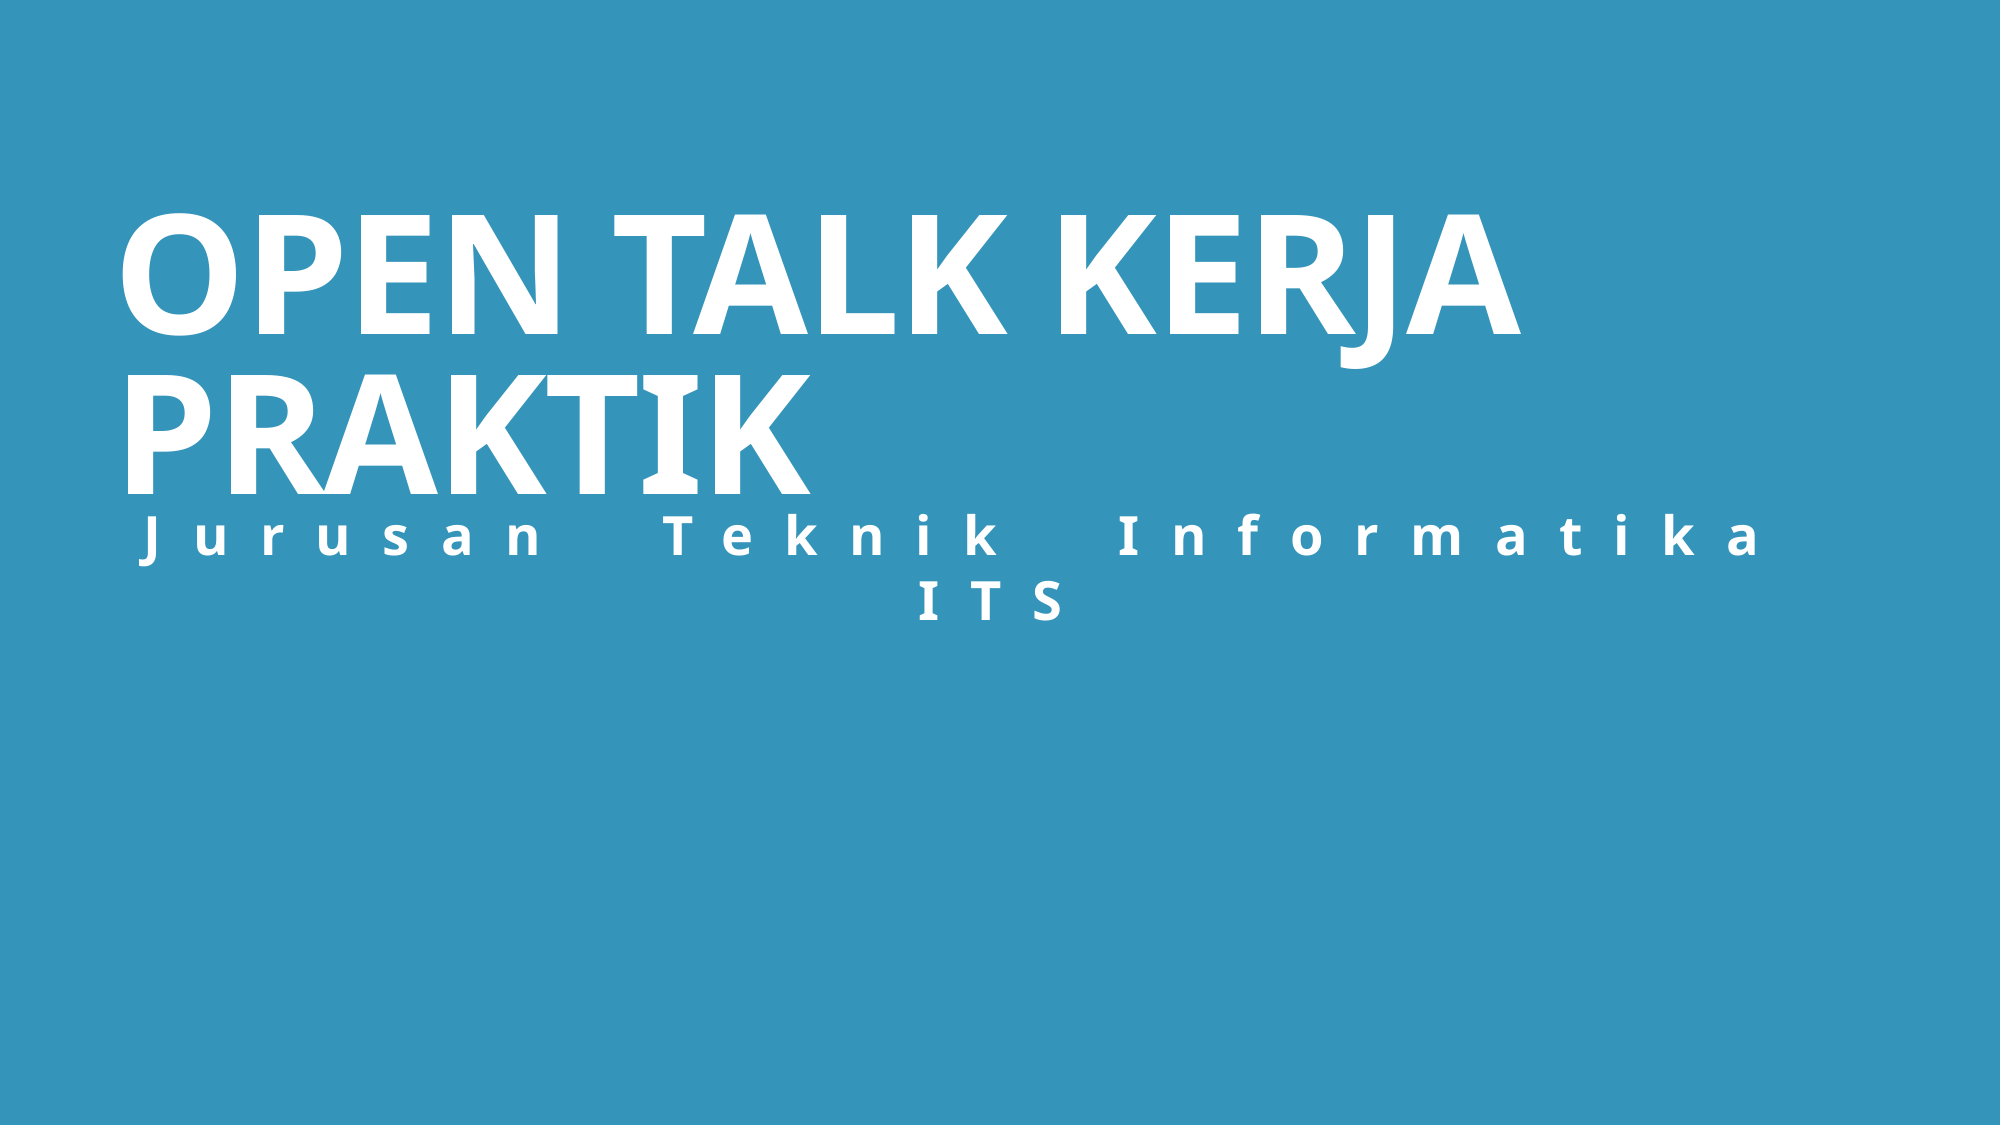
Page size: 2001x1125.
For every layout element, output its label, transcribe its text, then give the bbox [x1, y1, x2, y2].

title OPEN TALK KERJA PRAKTIK [98, 14, 1868, 493]
text_box Jurusan Teknik Informatika ITS [67, 493, 1915, 639]
